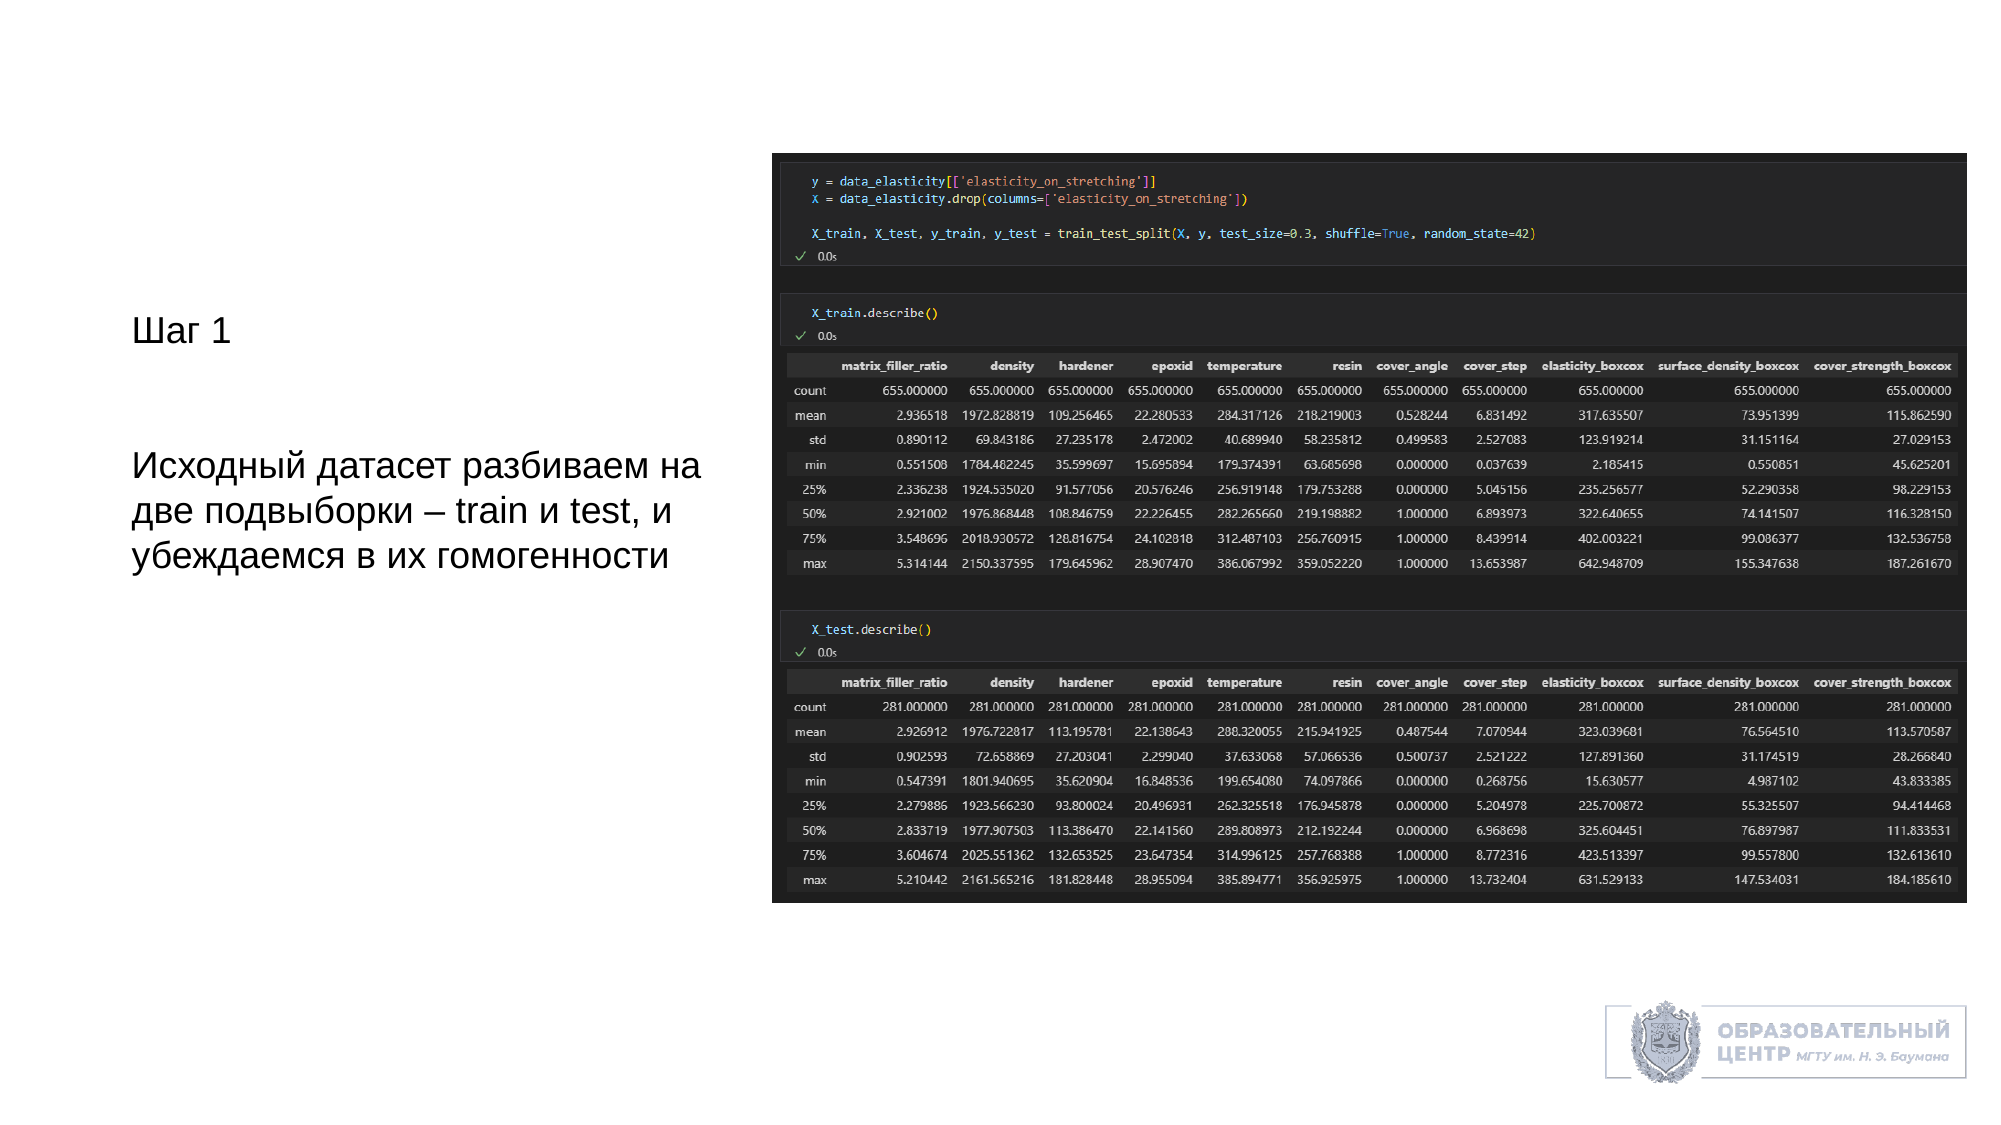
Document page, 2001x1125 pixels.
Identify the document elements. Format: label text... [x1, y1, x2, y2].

text_box Шаг 1 Исходный датасет разбиваем на две подвыборки – train и test, и убеждаемся в их гомогенности [116, 298, 735, 584]
picture [772, 153, 1967, 903]
picture [1605, 1000, 1967, 1084]
